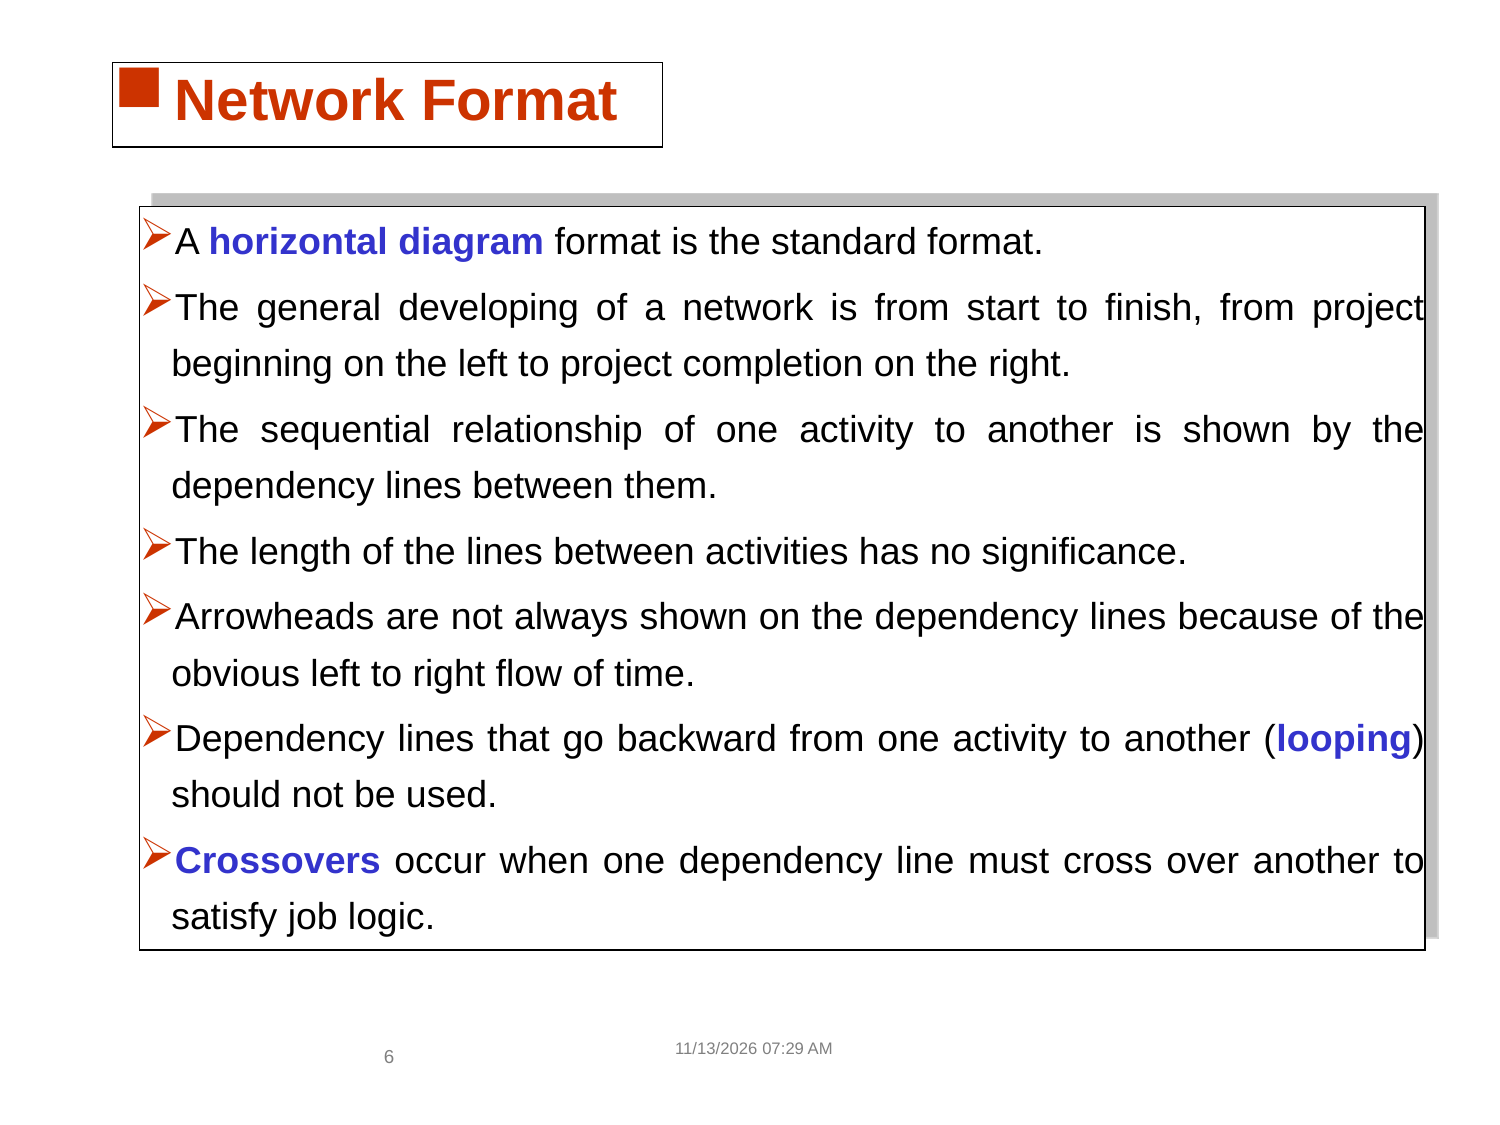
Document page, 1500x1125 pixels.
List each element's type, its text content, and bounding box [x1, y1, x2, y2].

slide_number 6 [359, 1044, 419, 1097]
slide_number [674, 1037, 914, 1067]
list A horizontal diagram format is the standard format. The general developing of a network is from start to finish, from project beginning on the left to project completion on the right. The sequential relationship of one activity to another is shown by the dependency lines between them. The length of the lines between activities has no significance. Arrowheads are not always shown on the dependency lines because of the obvious left to right flow of time. Dependency lines that go backward from one activity to another (looping) should not be used. Crossovers occur when one dependency line must cross over another to satisfy job logic. [139, 206, 1426, 951]
text_box Network Format [112, 62, 663, 148]
